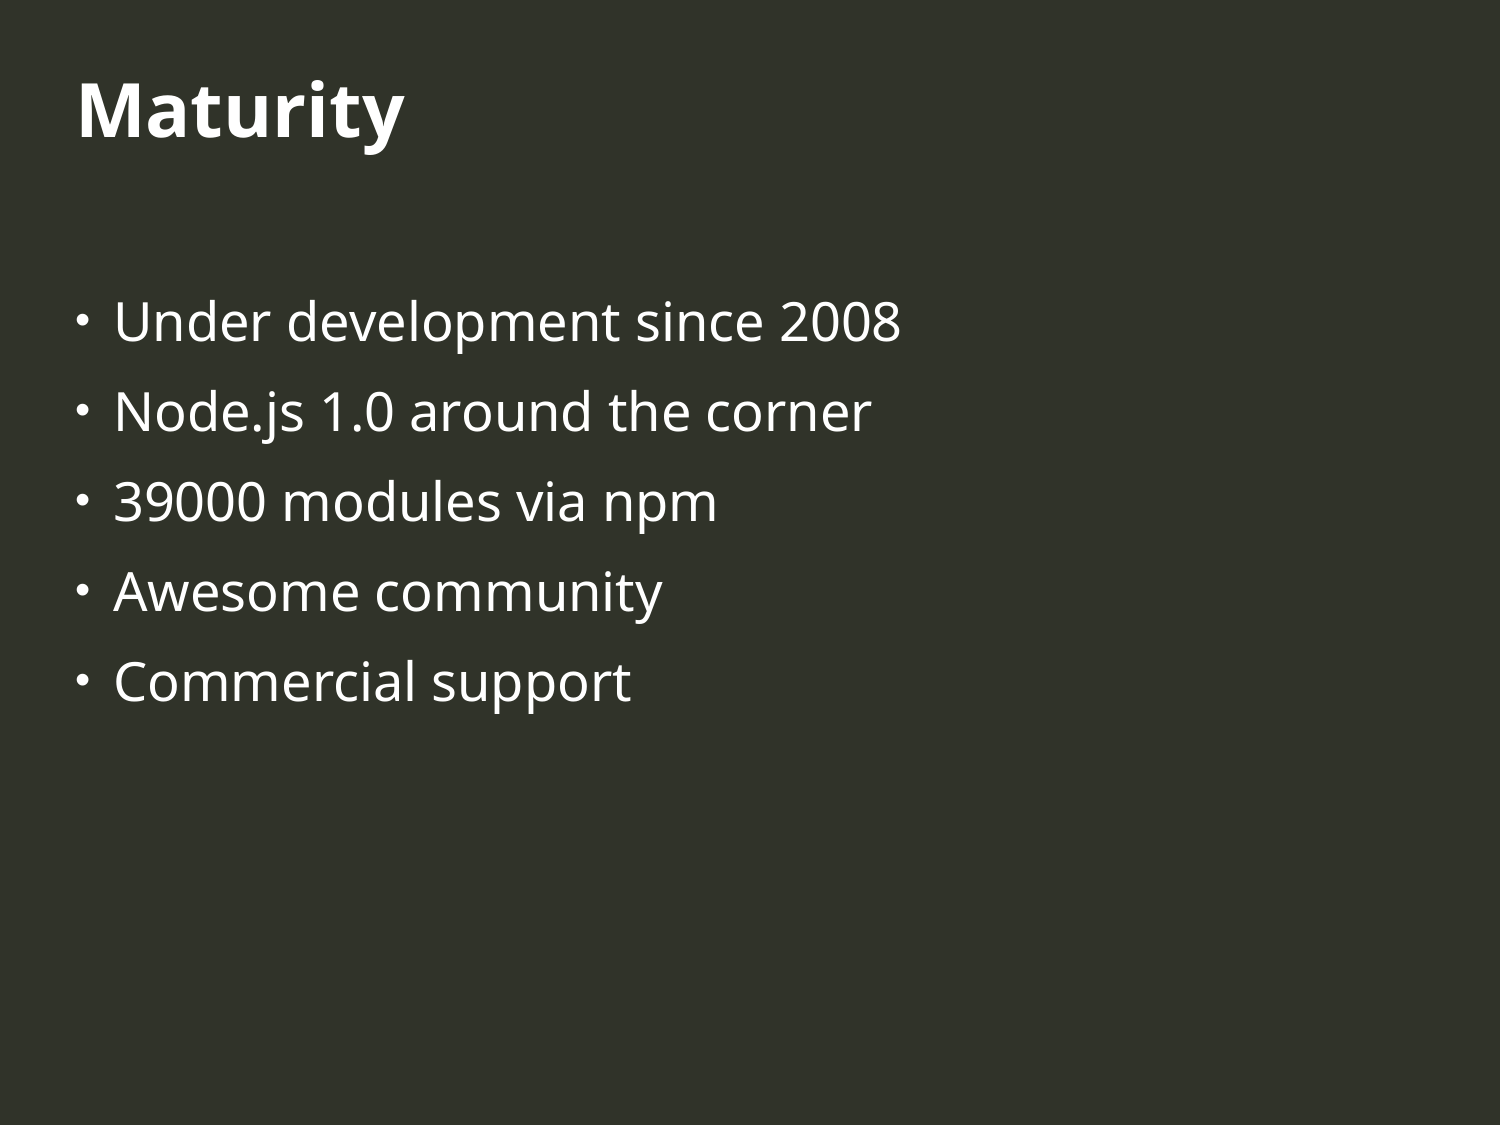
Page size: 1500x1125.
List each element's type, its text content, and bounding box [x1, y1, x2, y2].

list Maturity [75, 71, 1425, 170]
list Under development since 2008 Node.js 1.0 around the corner 39000 modules via npm Awesome community Commercial support [75, 197, 1425, 1084]
